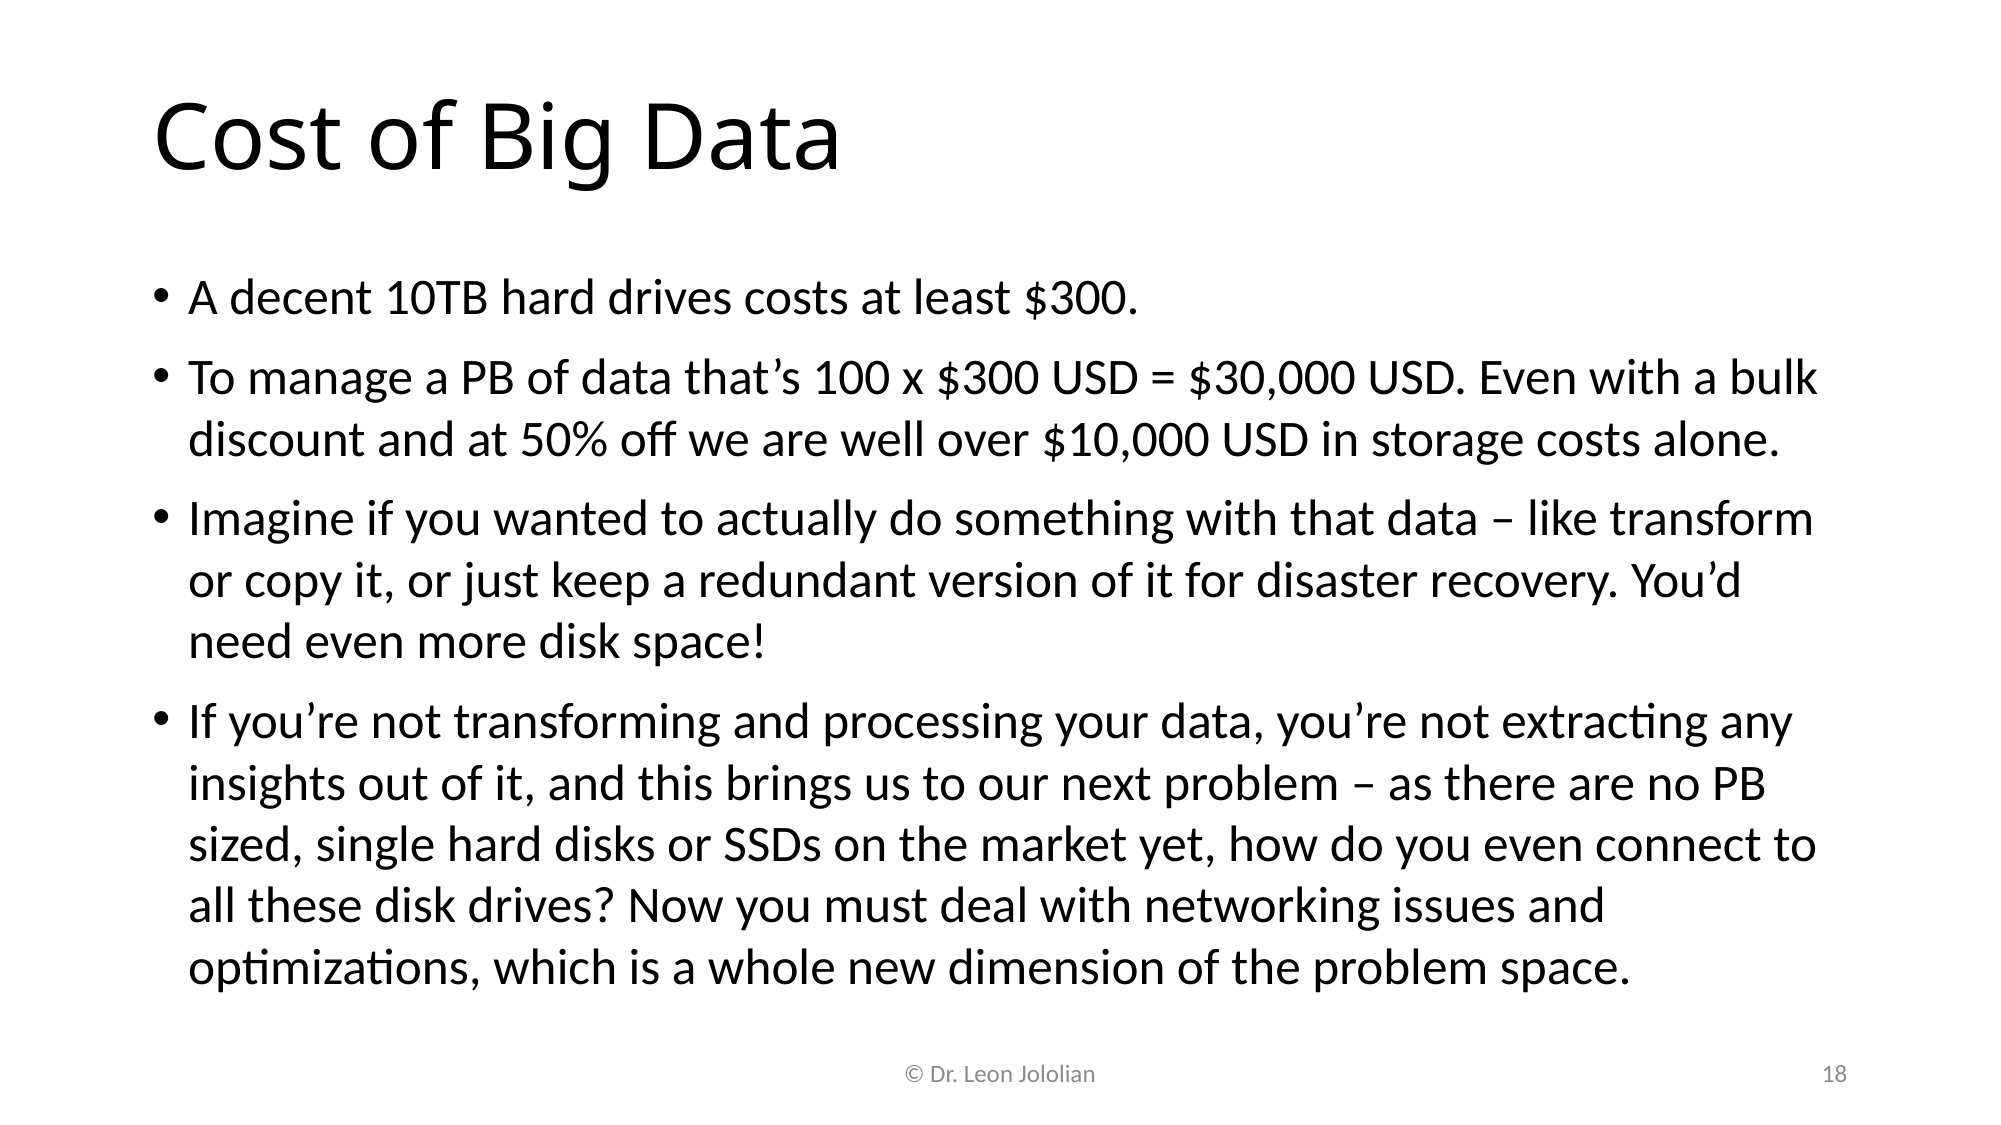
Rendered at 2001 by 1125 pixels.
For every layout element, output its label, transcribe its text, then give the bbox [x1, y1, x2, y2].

slide_number 18 [1412, 1042, 1863, 1103]
list A decent 10TB hard drives costs at least $300. To manage a PB of data that’s 100 x $300 USD = $30,000 USD. Even with a bulk discount and at 50% off we are well over $10,000 USD in storage costs alone. Imagine if you wanted to actually do something with that data – like transform or copy it, or just keep a redundant version of it for disaster recovery. You’d need even more disk space! If you’re not transforming and processing your data, you’re not extracting any insights out of it, and this brings us to our next problem – as there are no PB sized, single hard disks or SSDs on the market yet, how do you even connect to all these disk drives? Now you must deal with networking issues and optimizations, which is a whole new dimension of the problem space. [137, 262, 1846, 1014]
title Cost of Big Data [137, 59, 1863, 220]
footer © Dr. Leon Jololian [662, 1042, 1338, 1103]
